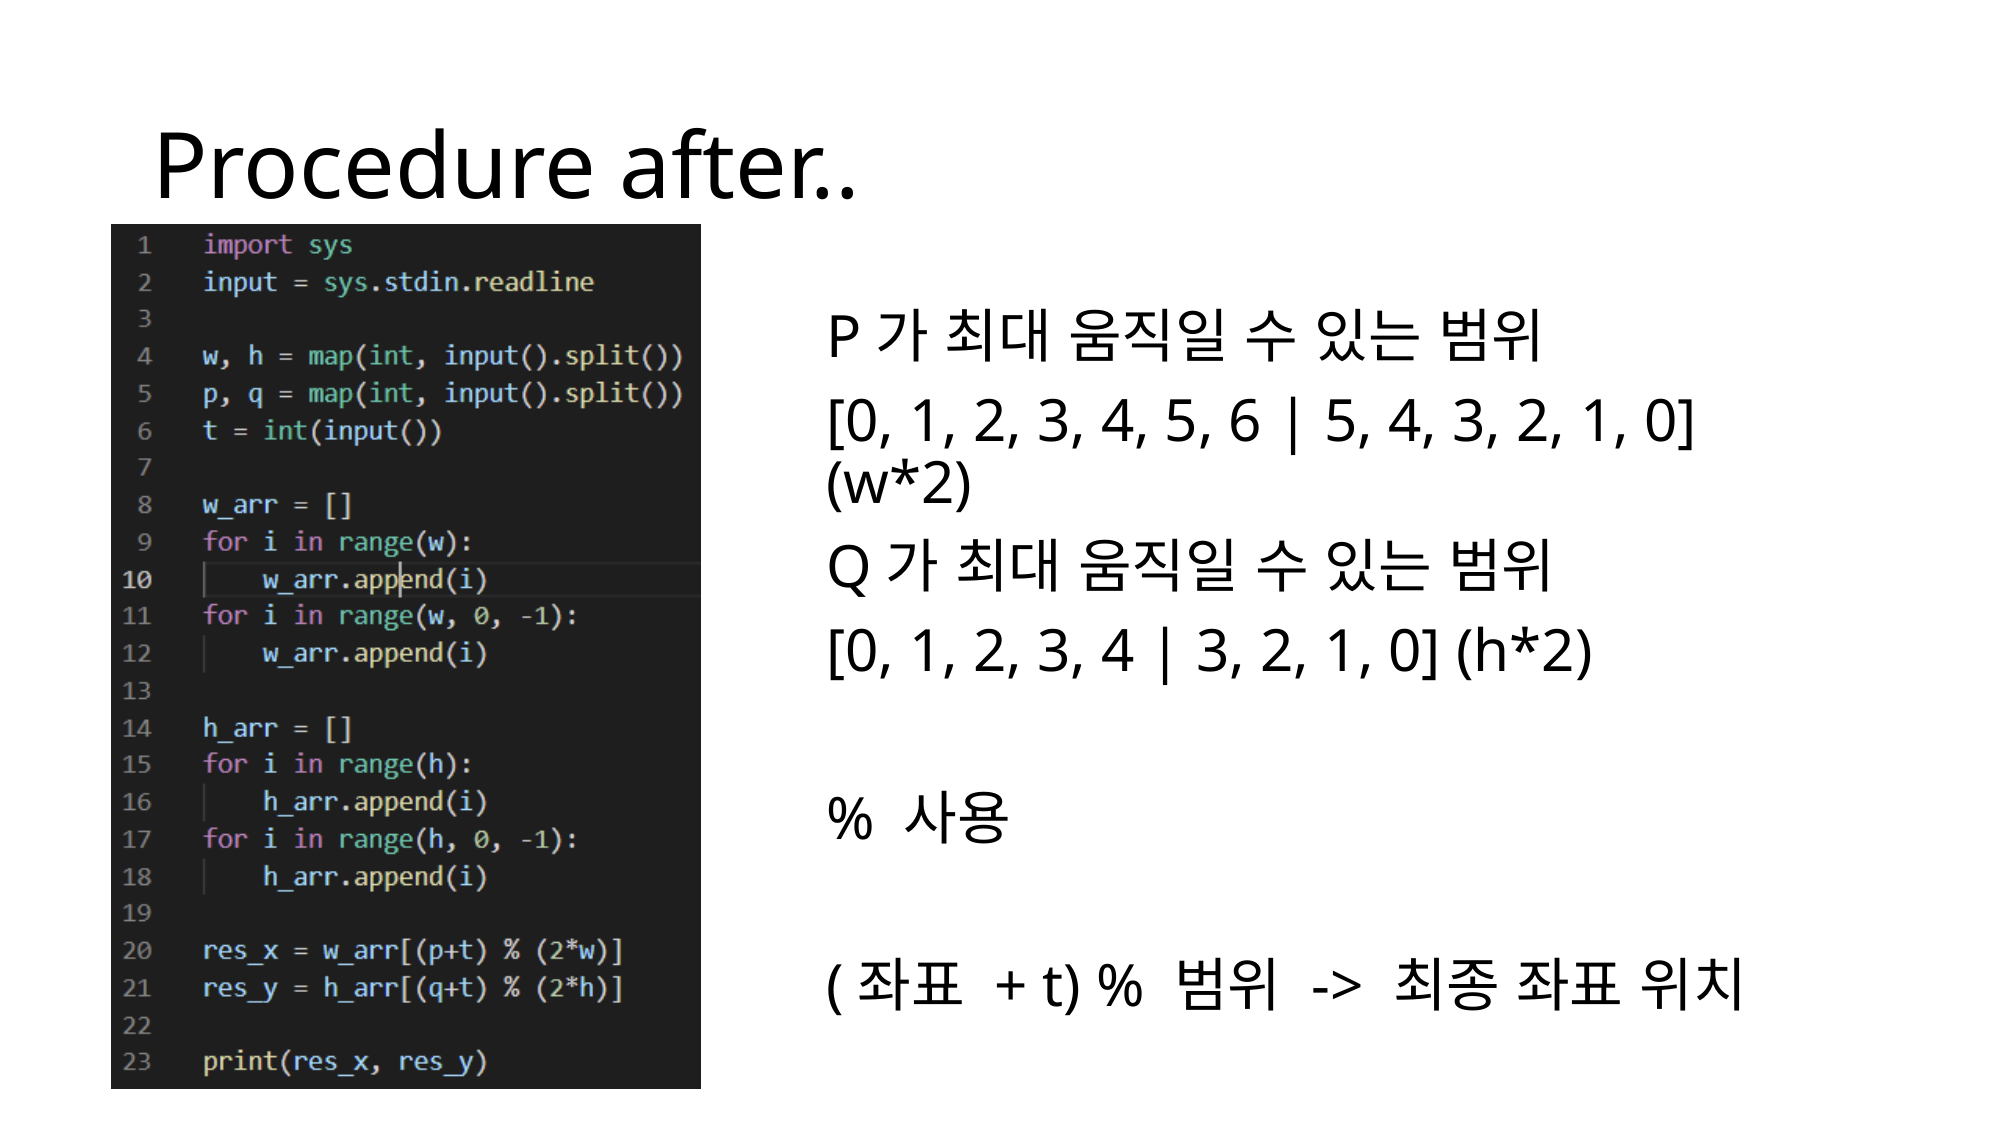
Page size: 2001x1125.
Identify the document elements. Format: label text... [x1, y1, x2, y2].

list P가 최대 움직일 수 있는 범위 [0, 1, 2, 3, 4, 5, 6 | 5, 4, 3, 2, 1, 0] (w*2) Q가 최대 움직일 수 있는 범위 [0, 1, 2, 3, 4 | 3, 2, 1, 0] (h*2) % 사용 (좌표 + t) % 범위 -> 최종 좌표 위치 [810, 299, 1863, 1014]
title Procedure after.. [137, 59, 1863, 278]
picture [111, 224, 701, 1089]
